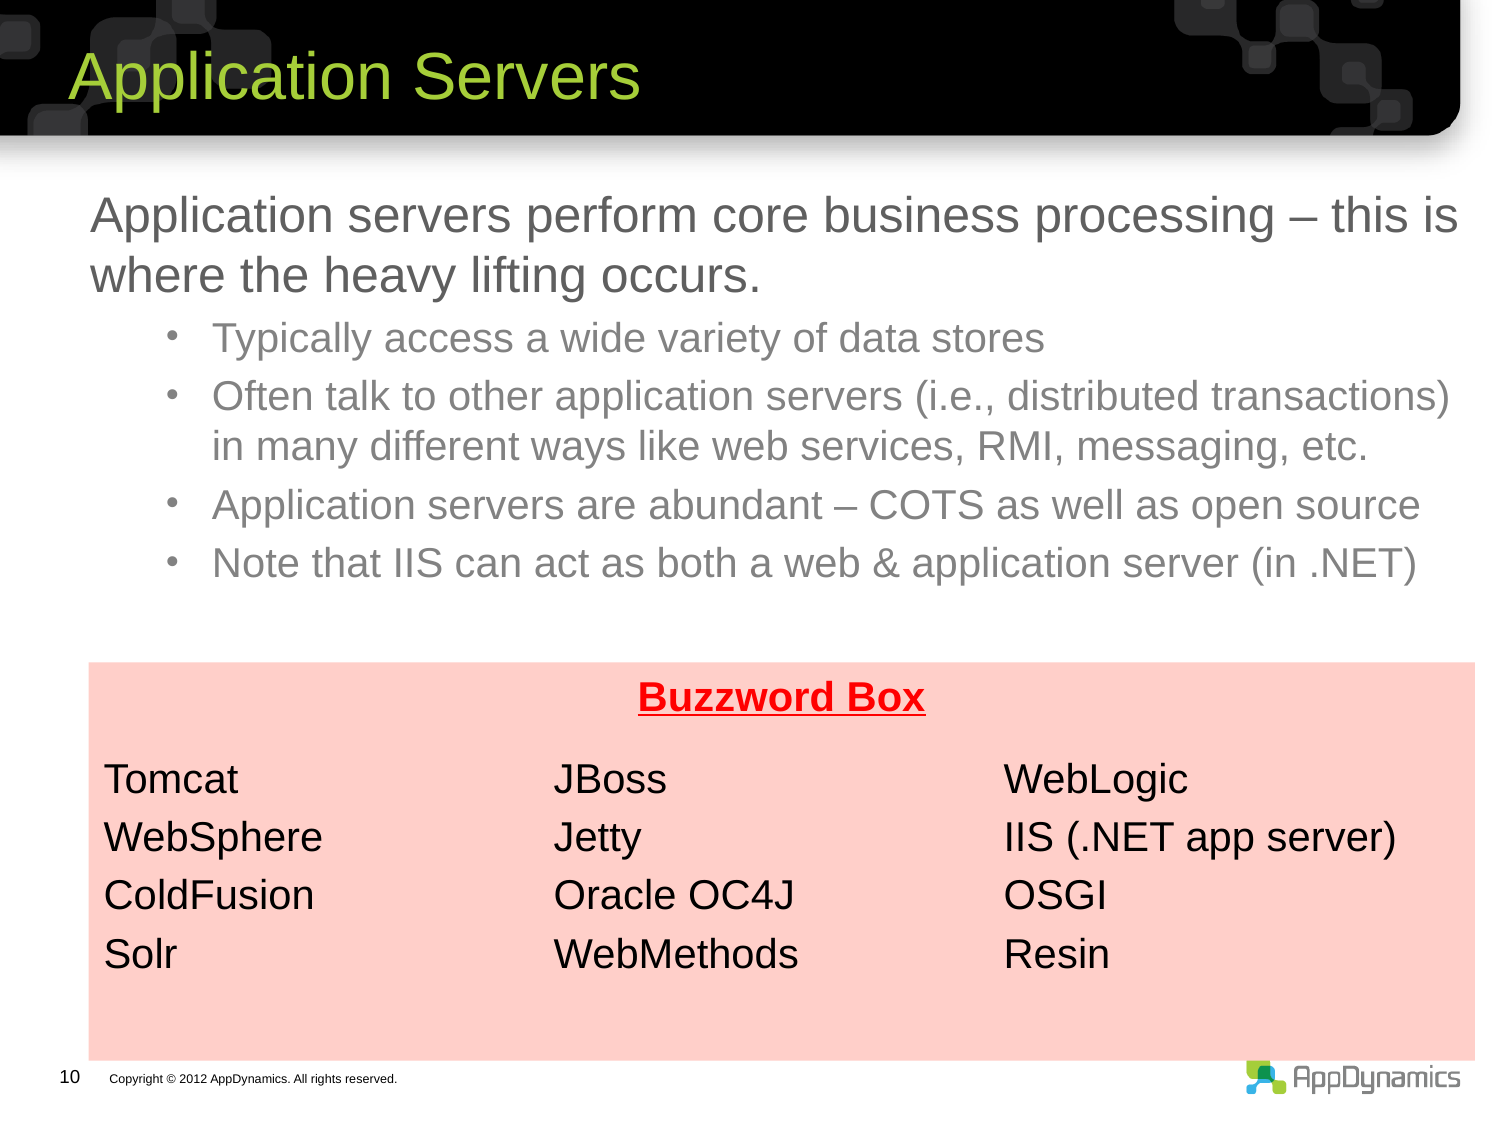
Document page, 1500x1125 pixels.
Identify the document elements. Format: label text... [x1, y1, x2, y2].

picture [0, 0, 1500, 1125]
text_box Buzzword Box Tomcat JBoss WebLogic WebSphere Jetty IIS (.NET app server) ColdFusion Oracle OC4J OSGI Solr WebMethods Resin [88, 662, 1475, 1061]
title Application Servers [52, 35, 1438, 111]
footer 10 Copyright © 2012 AppDynamics. All rights reserved. [44, 1056, 788, 1108]
list Application servers perform core business processing – this is where the heavy lifting occurs. Typically access a wide variety of data stores Often talk to other application servers (i.e., distributed transactions) in many different ways like web services, RMI, messaging, etc. Application servers are abundant – COTS as well as open source Note that IIS can act as both a web & application server (in .NET) [74, 174, 1500, 613]
